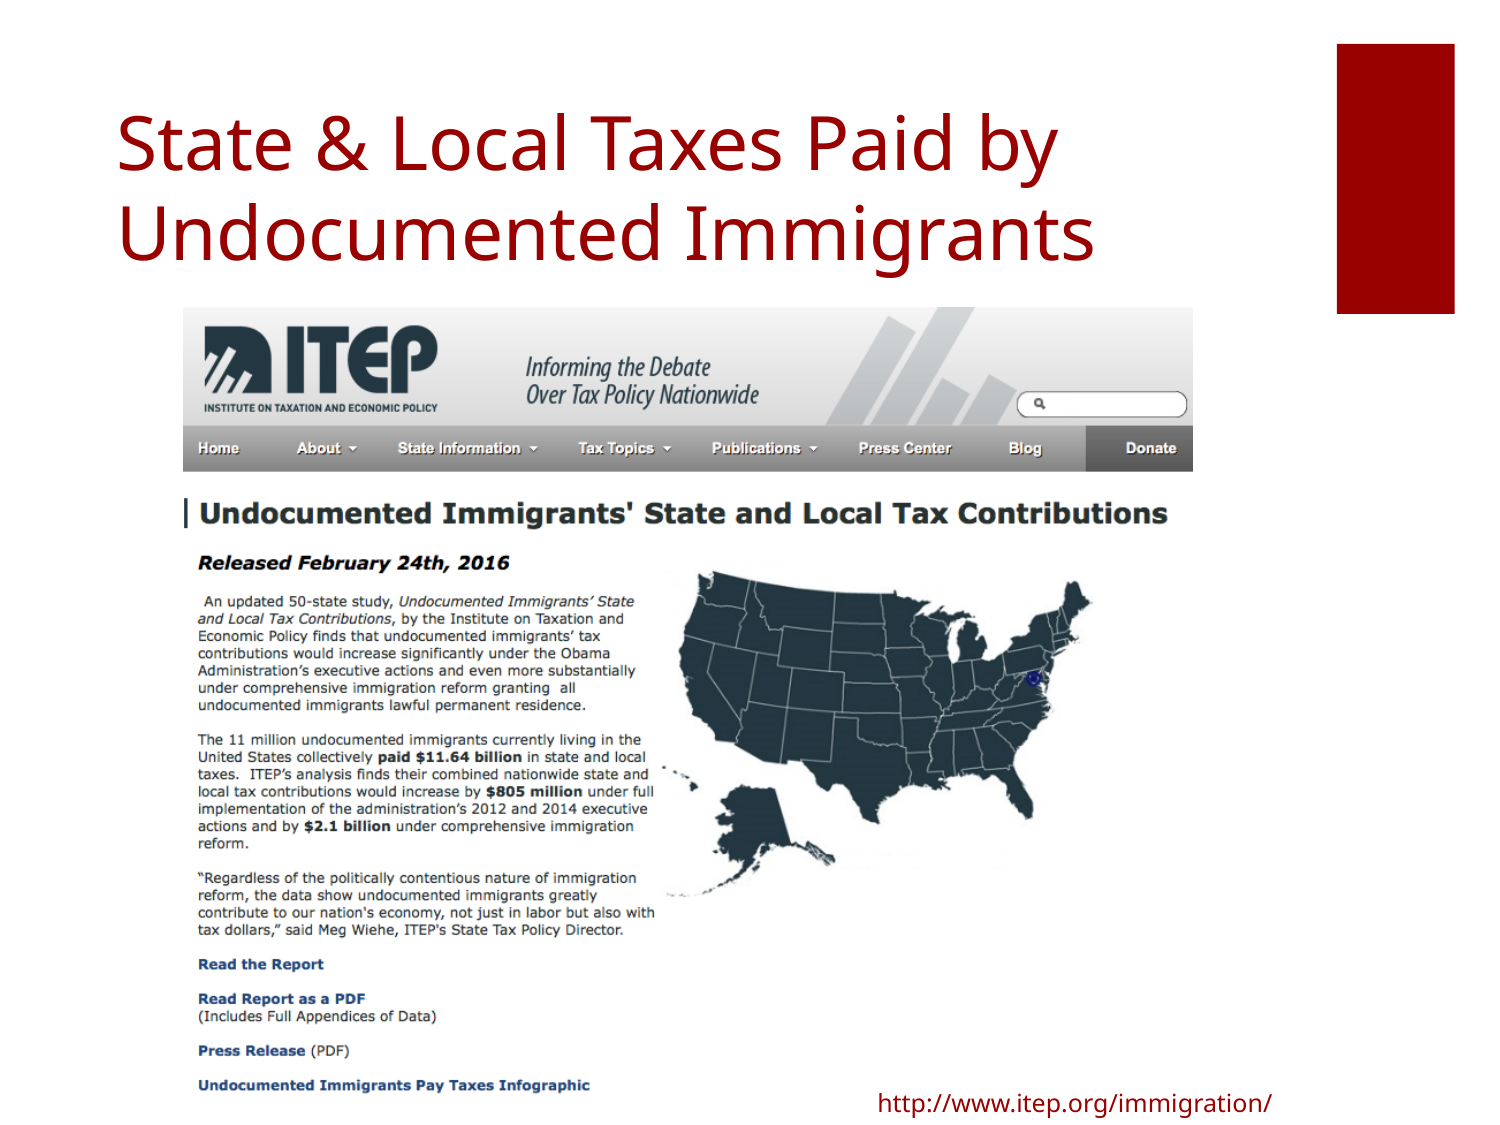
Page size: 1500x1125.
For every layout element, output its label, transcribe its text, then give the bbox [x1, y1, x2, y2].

title State & Local Taxes Paid by Undocumented Immigrants [101, 95, 1169, 283]
text_box http://www.itep.org/immigration/ [1194, 937, 1500, 1125]
picture [182, 306, 1194, 1125]
